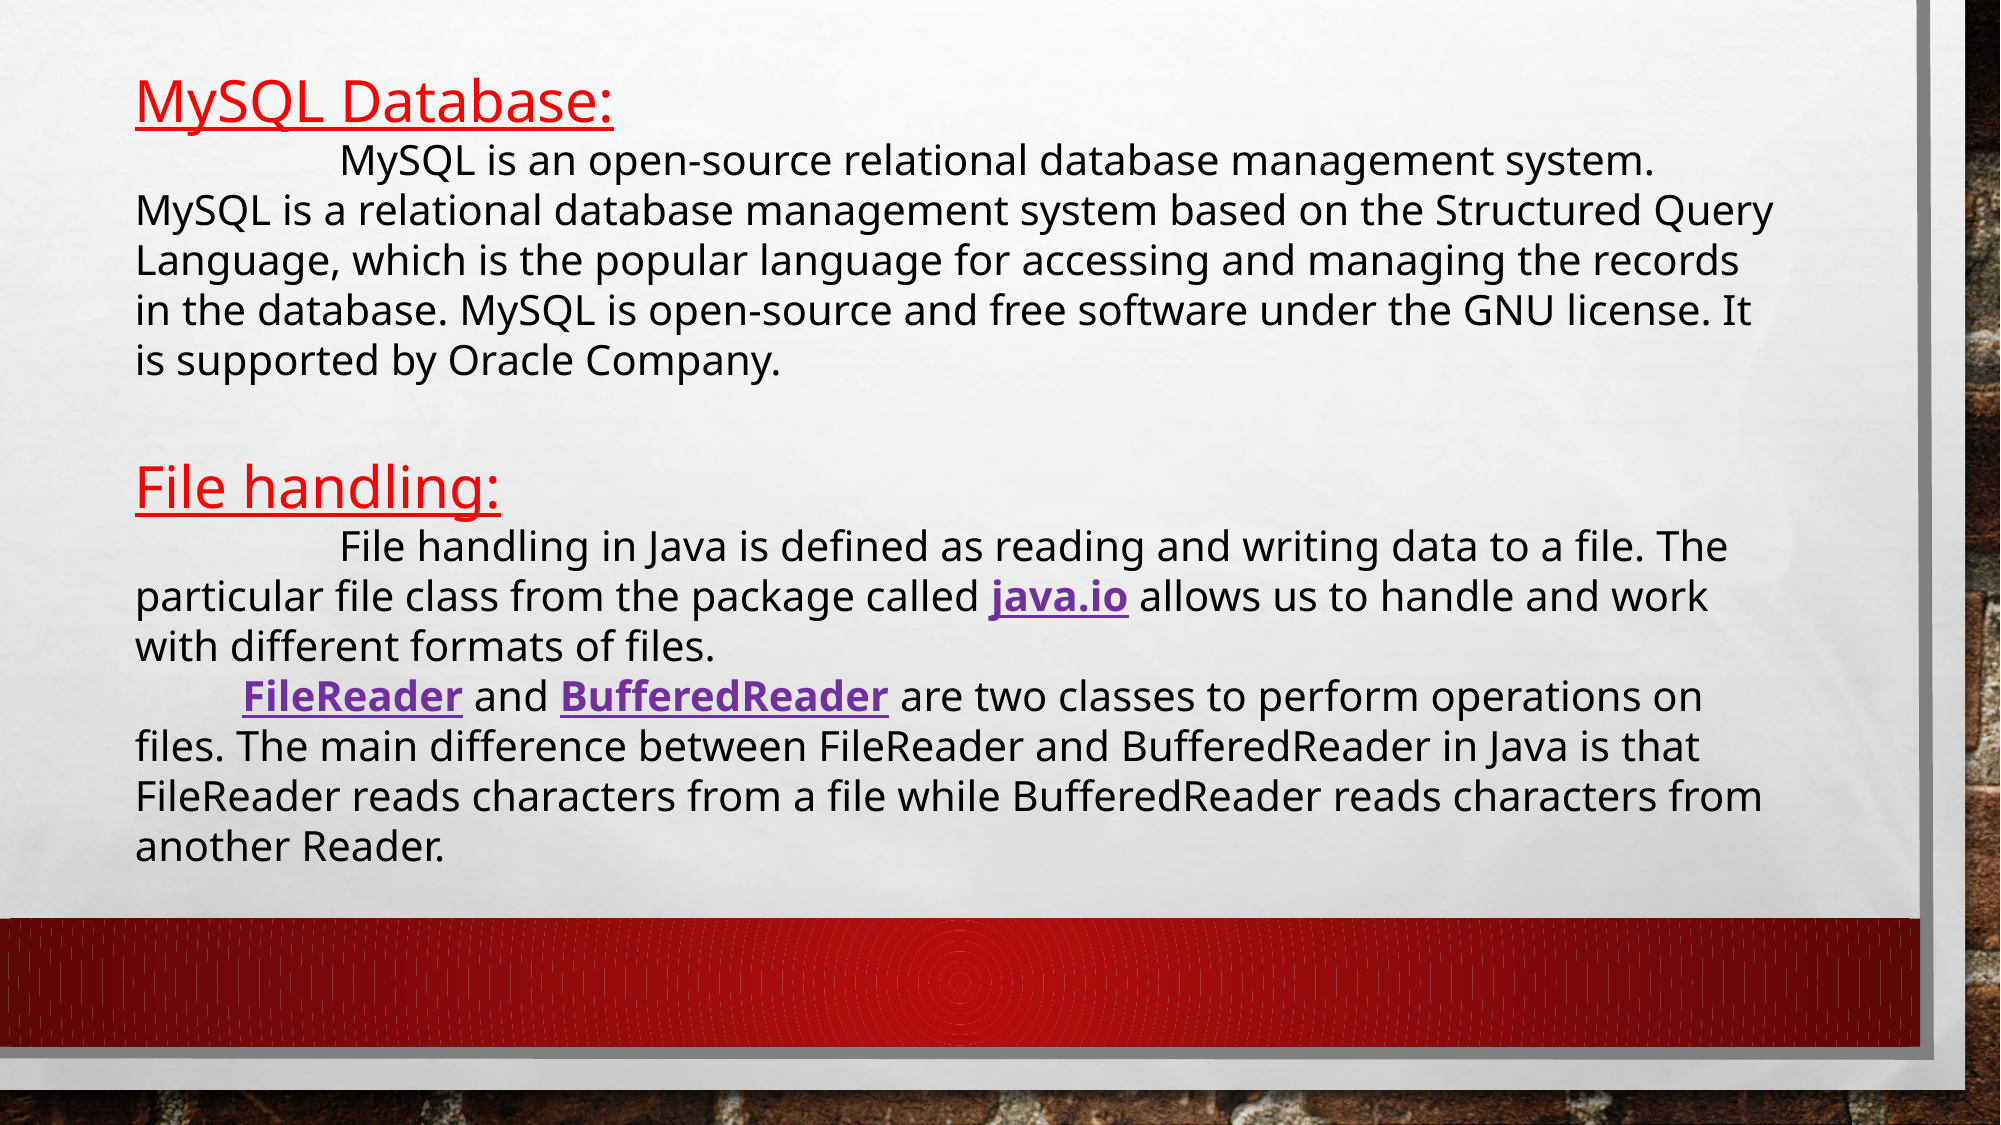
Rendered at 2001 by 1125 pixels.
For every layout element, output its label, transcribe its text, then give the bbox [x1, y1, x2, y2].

text_box MySQL Database: MySQL is an open-source relational database management system. MySQL is a relational database management system based on the Structured Query Language, which is the popular language for accessing and managing the records in the database. MySQL is open-source and free software under the GNU license. It is supported by Oracle Company. [120, 56, 1799, 392]
picture [0, 0, 2000, 1125]
text_box File handling: File handling in Java is defined as reading and writing data to a file. The particular file class from the package called java.io allows us to handle and work with different formats of files. FileReader and BufferedReader are two classes to perform operations on files. The main difference between FileReader and BufferedReader in Java is that FileReader reads characters from a file while BufferedReader reads characters from another Reader. [120, 442, 1799, 878]
